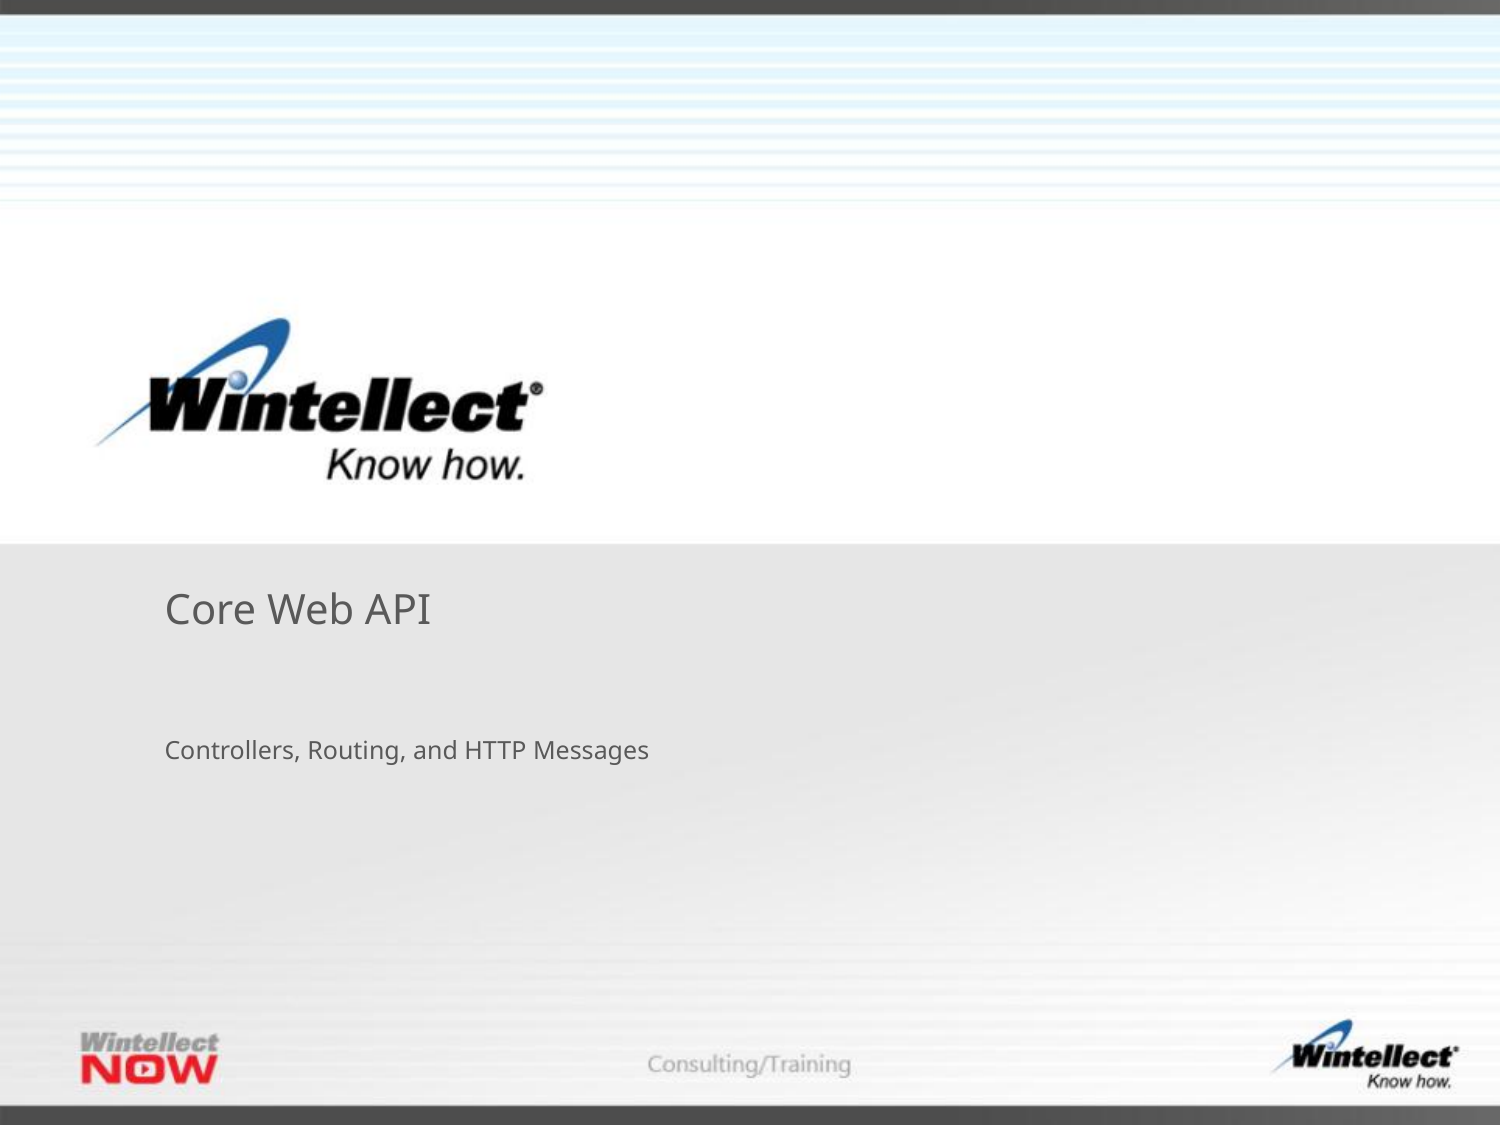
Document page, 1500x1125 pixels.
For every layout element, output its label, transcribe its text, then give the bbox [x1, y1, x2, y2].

picture [0, 0, 1500, 1125]
title Core Web API [149, 575, 1407, 726]
subtitle Controllers, Routing, and HTTP Messages [149, 726, 702, 912]
